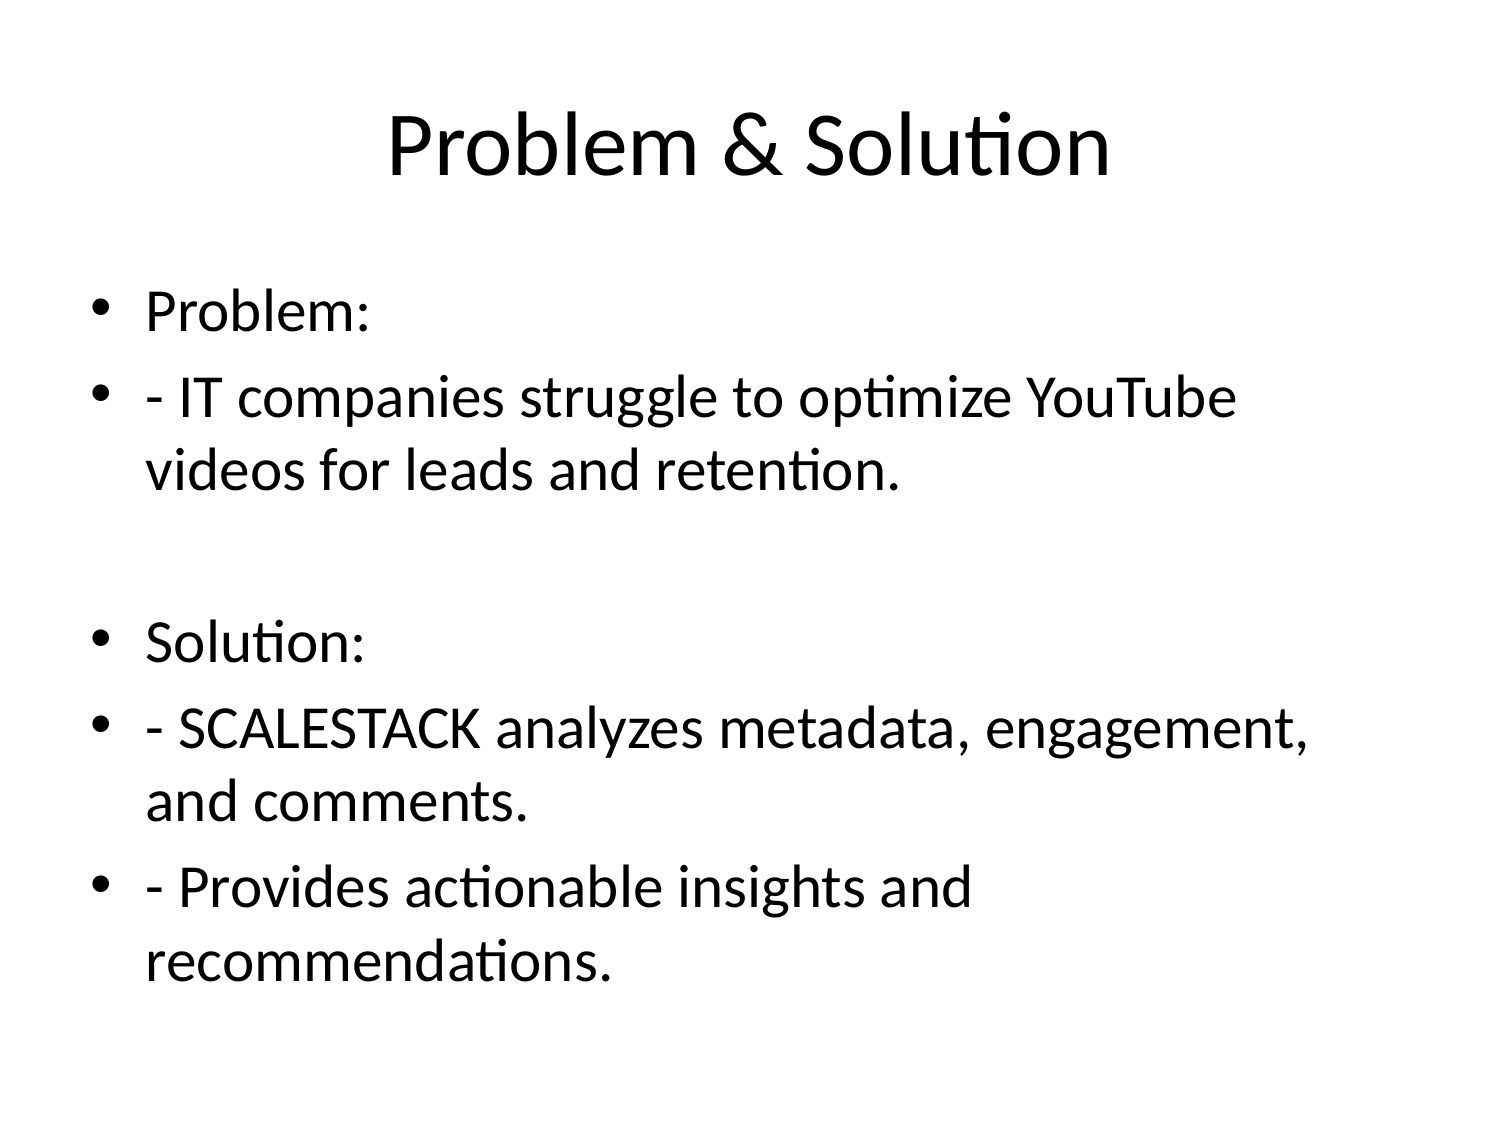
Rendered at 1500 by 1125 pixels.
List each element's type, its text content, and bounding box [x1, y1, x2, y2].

title Problem & Solution [75, 45, 1425, 233]
list Problem: - IT companies struggle to optimize YouTube videos for leads and retention. Solution: - SCALESTACK analyzes metadata, engagement, and comments. - Provides actionable insights and recommendations. [75, 262, 1425, 1005]
